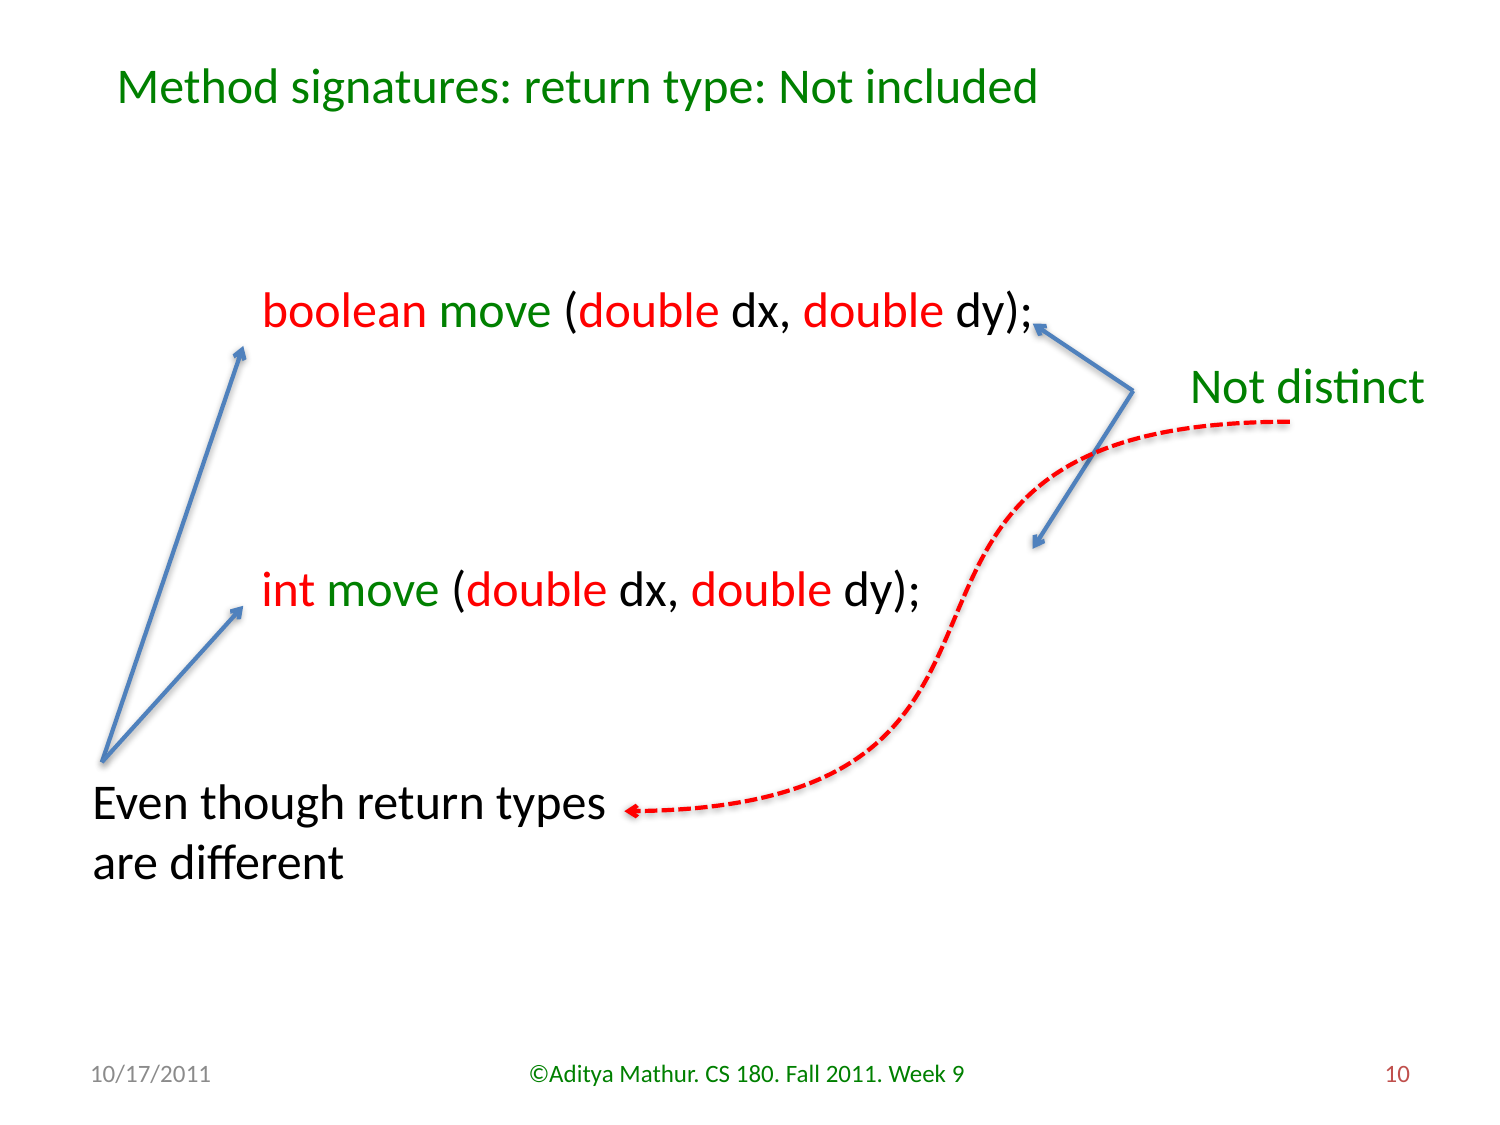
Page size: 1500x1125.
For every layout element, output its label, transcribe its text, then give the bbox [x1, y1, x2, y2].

text_box int move (double dx, double dy); [387, 548, 619, 624]
slide_number 10 [1074, 1042, 1425, 1103]
text_box Not distinct [1175, 345, 1441, 421]
text_box boolean move (double dx, double dy); [247, 270, 1049, 345]
footer ©Aditya Mathur. CS 180. Fall 2011. Week 9 [512, 1042, 988, 1103]
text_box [1032, 323, 1134, 392]
text_box Even though return types are different [77, 762, 622, 897]
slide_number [75, 1042, 425, 1103]
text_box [624, 421, 1291, 812]
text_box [0, 483, 381, 626]
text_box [94, 613, 252, 755]
text_box Method signatures: return type: Not included [101, 46, 1174, 122]
